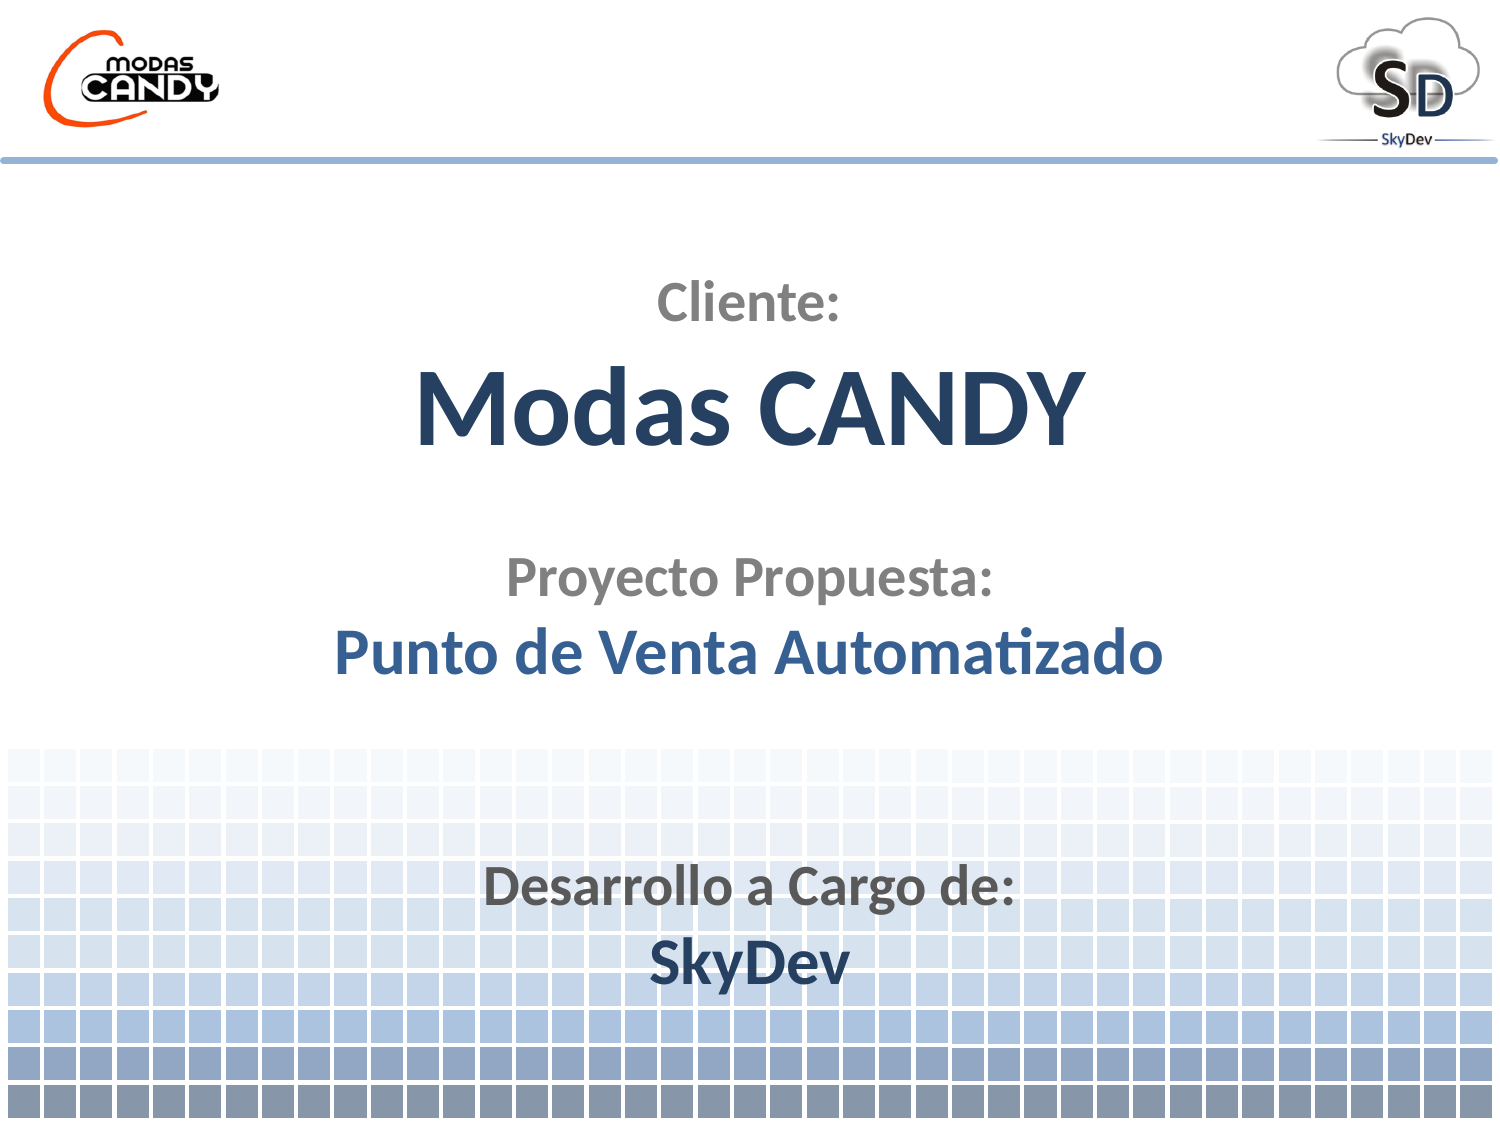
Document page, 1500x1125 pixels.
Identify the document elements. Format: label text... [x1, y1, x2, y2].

title Cliente: Modas CANDY Proyecto Propuesta: Punto de Venta Automatizado Desarrollo a Cargo de: SkyDev [112, 255, 1388, 917]
picture [10, 13, 254, 150]
picture [1317, 3, 1495, 149]
